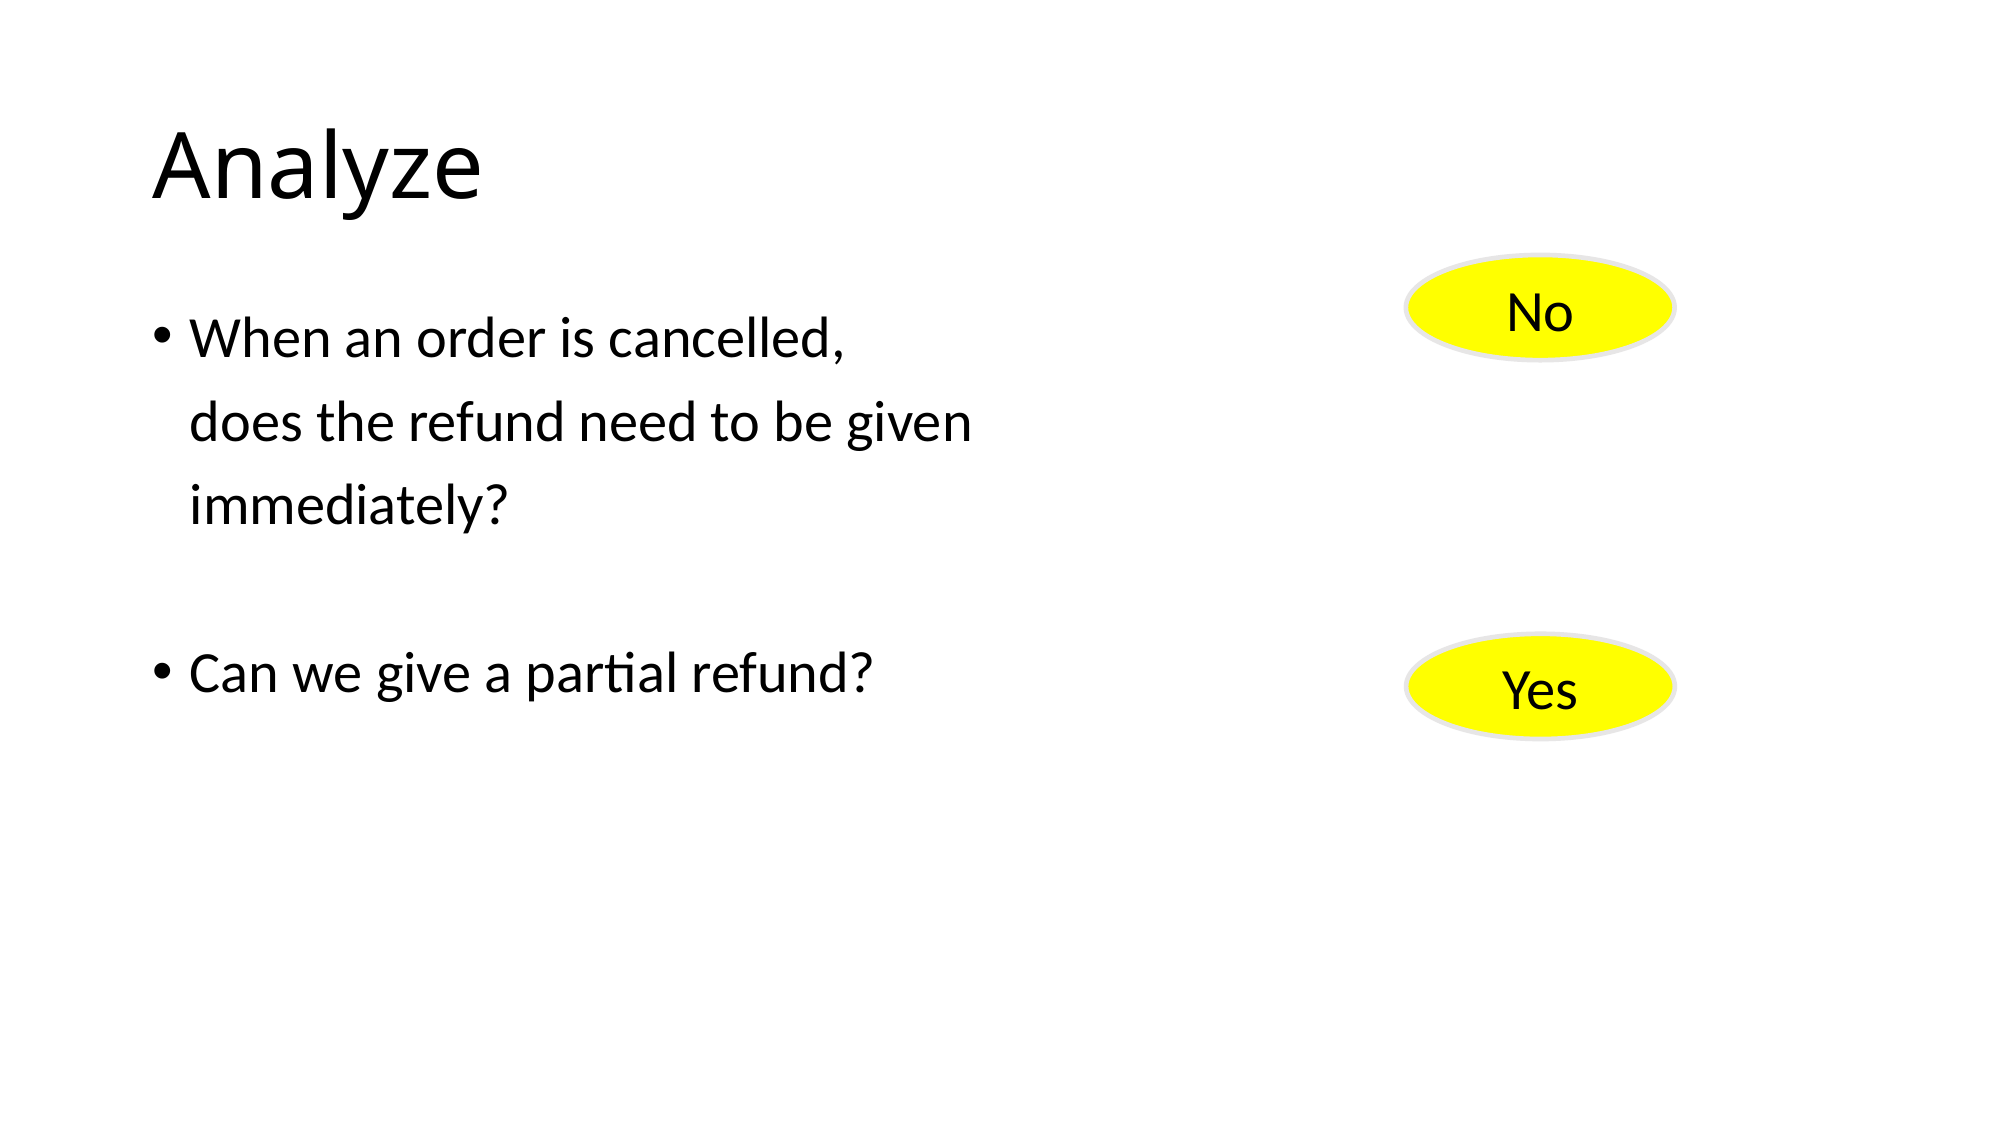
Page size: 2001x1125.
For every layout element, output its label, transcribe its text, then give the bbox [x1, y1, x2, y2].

title Analyze [137, 59, 1863, 278]
text_box Yes [1404, 632, 1677, 741]
text_box No [1404, 253, 1677, 362]
list When an order is cancelled, does the refund need to be given immediately? Can we give a partial refund? [137, 299, 1863, 1014]
